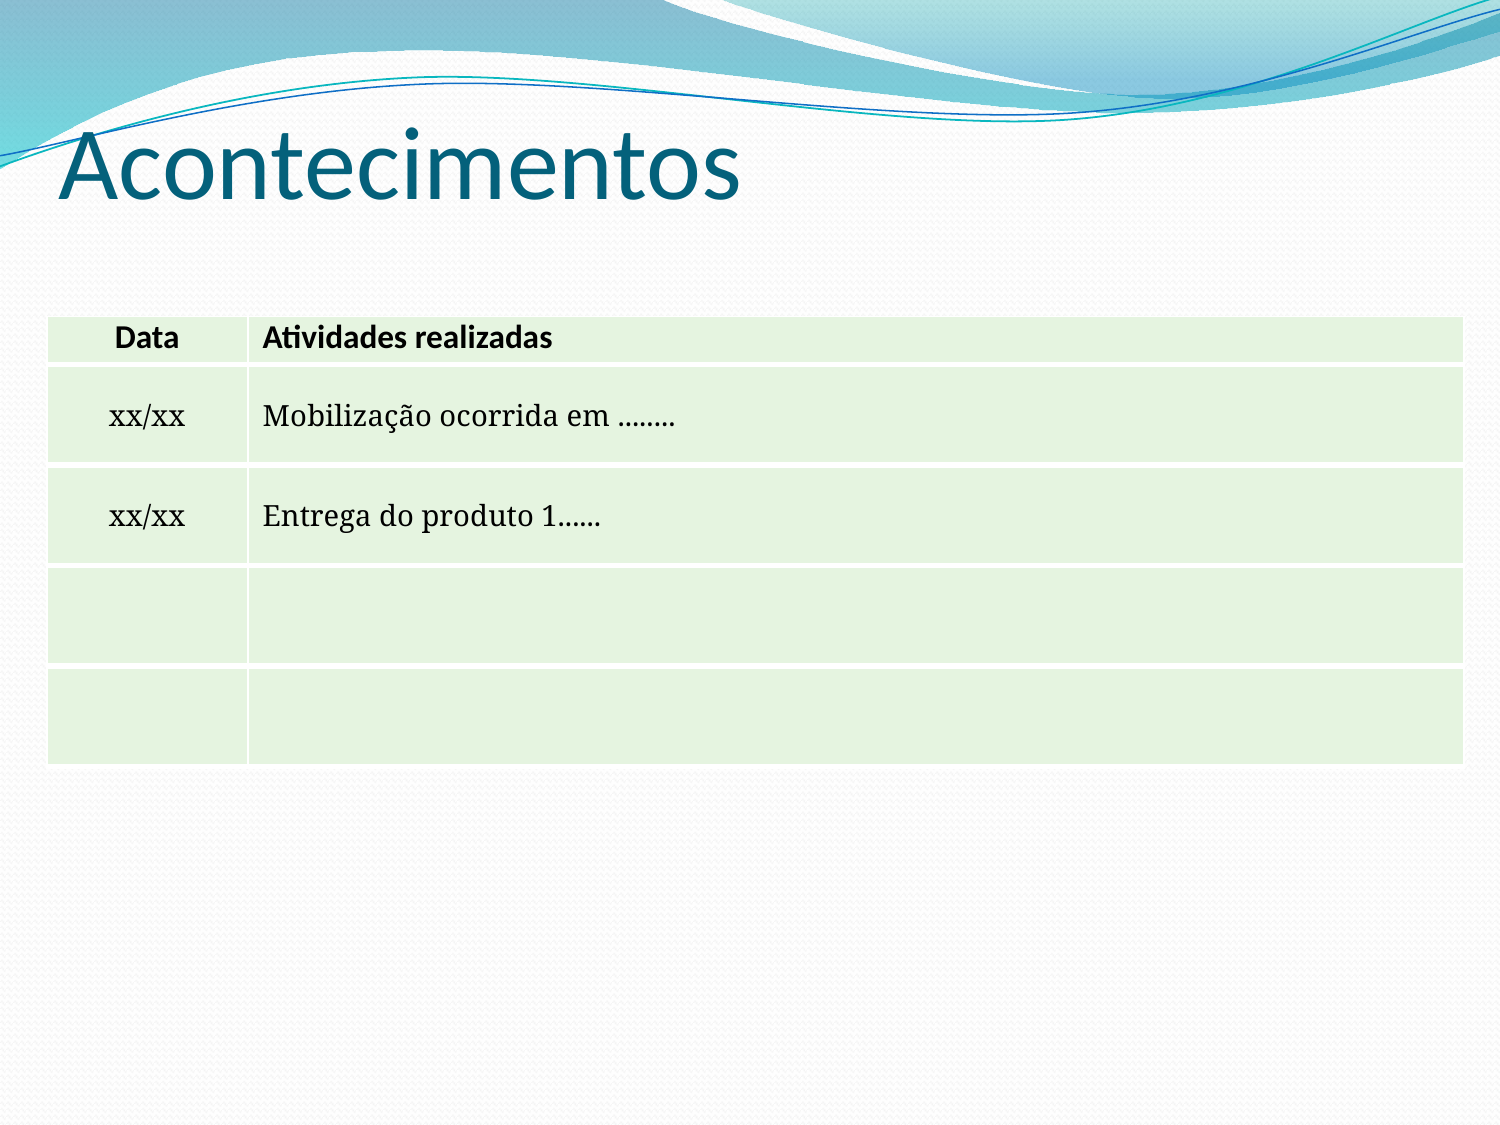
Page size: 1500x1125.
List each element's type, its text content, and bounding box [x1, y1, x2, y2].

table_cell [249, 568, 1463, 663]
table_cell [249, 669, 1463, 764]
title Acontecimentos [58, 70, 1384, 221]
table_header Data [48, 317, 247, 362]
table_header Atividades realizadas [249, 317, 1463, 362]
table_cell [48, 669, 247, 764]
table_cell xx/xx [48, 367, 247, 462]
table_cell Entrega do produto 1...... [249, 468, 1463, 563]
table_cell Mobilização ocorrida em ........ [249, 367, 1463, 462]
table_cell xx/xx [48, 468, 247, 563]
table_cell [48, 568, 247, 663]
